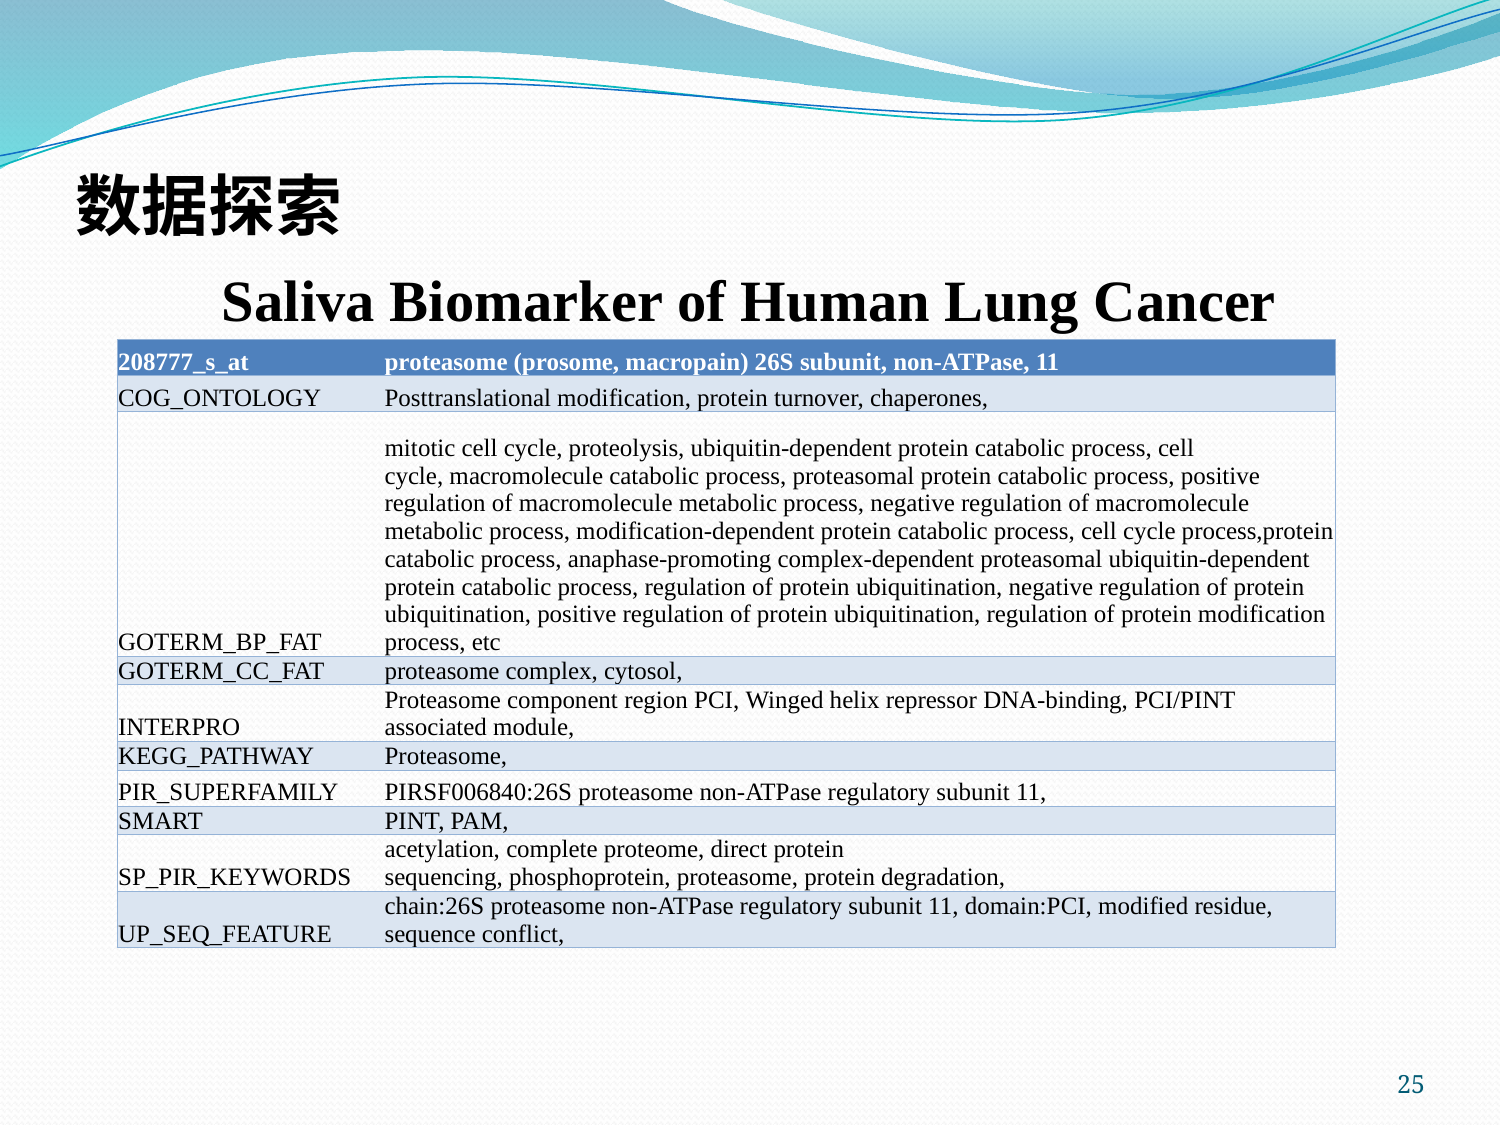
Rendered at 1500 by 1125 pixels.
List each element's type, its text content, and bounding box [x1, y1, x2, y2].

table_cell SMART [118, 807, 384, 834]
table_cell PIRSF006840:26S proteasome non-ATPase regulatory subunit 11, [384, 771, 1335, 806]
table_cell GOTERM_CC_FAT [118, 657, 384, 684]
table_cell SP_PIR_KEYWORDS [118, 835, 384, 891]
table_cell INTERPRO [118, 685, 384, 741]
table_cell COG_ONTOLOGY [118, 376, 384, 411]
table_cell GOTERM_BP_FAT [118, 412, 384, 656]
table_cell UP_SEQ_FEATURE [118, 892, 384, 947]
table_cell Proteasome component region PCI, Winged helix repressor DNA-binding, PCI/PINT associated module, [384, 685, 1335, 741]
table_cell Proteasome, [384, 742, 1335, 770]
title 数据探索 [75, 115, 1425, 244]
table_cell chain:26S proteasome non-ATPase regulatory subunit 11, domain:PCI, modified residue, sequence conflict, [384, 892, 1335, 947]
table_cell mitotic cell cycle, proteolysis, ubiquitin-dependent protein catabolic process, cell cycle, macromolecule catabolic process, proteasomal protein catabolic process, positive regulation of macromolecule metabolic process, negative regulation of macromolecule metabolic process, modification-dependent protein catabolic process, cell cycle process,protein catabolic process, anaphase-promoting complex-dependent proteasomal ubiquitin-dependent protein catabolic process, regulation of protein ubiquitination, negative regulation of protein ubiquitination, positive regulation of protein ubiquitination, regulation of protein modification process, etc [384, 412, 1335, 656]
text_box Saliva Biomarker of Human Lung Cancer [0, 255, 1500, 334]
table_cell KEGG_PATHWAY [118, 742, 384, 770]
table_cell PIR_SUPERFAMILY [118, 771, 384, 806]
table_cell acetylation, complete proteome, direct protein sequencing, phosphoprotein, proteasome, protein degradation, [384, 835, 1335, 891]
table_cell proteasome complex, cytosol, [384, 657, 1335, 684]
slide_number 25 [1299, 1042, 1425, 1103]
table_header proteasome (prosome, macropain) 26S subunit, non-ATPase, 11 [384, 340, 1335, 375]
table_cell PINT, PAM, [384, 807, 1335, 834]
table_header 208777_s_at [118, 340, 384, 375]
table_cell Posttranslational modification, protein turnover, chaperones, [384, 376, 1335, 411]
